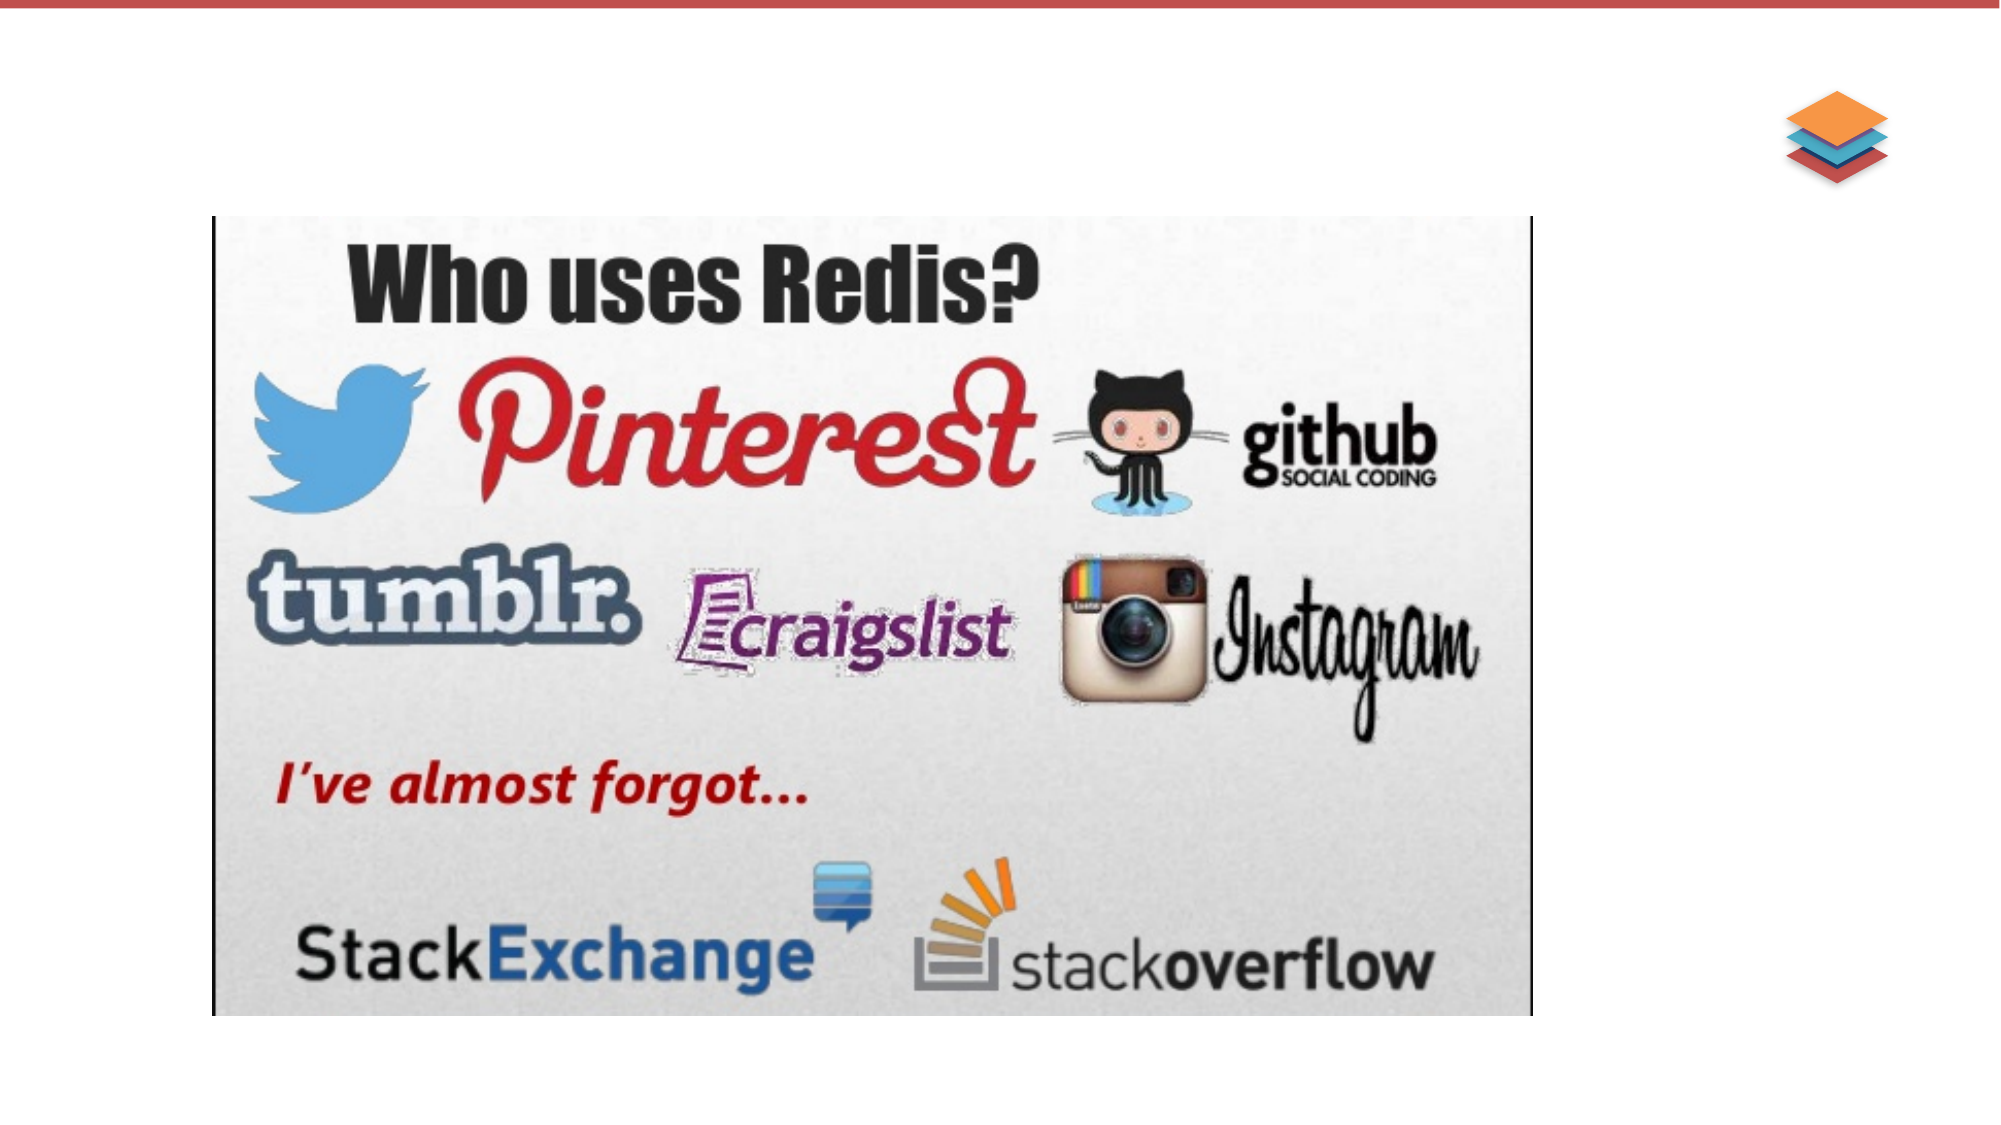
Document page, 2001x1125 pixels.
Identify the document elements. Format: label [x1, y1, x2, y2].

picture [212, 216, 1533, 1016]
